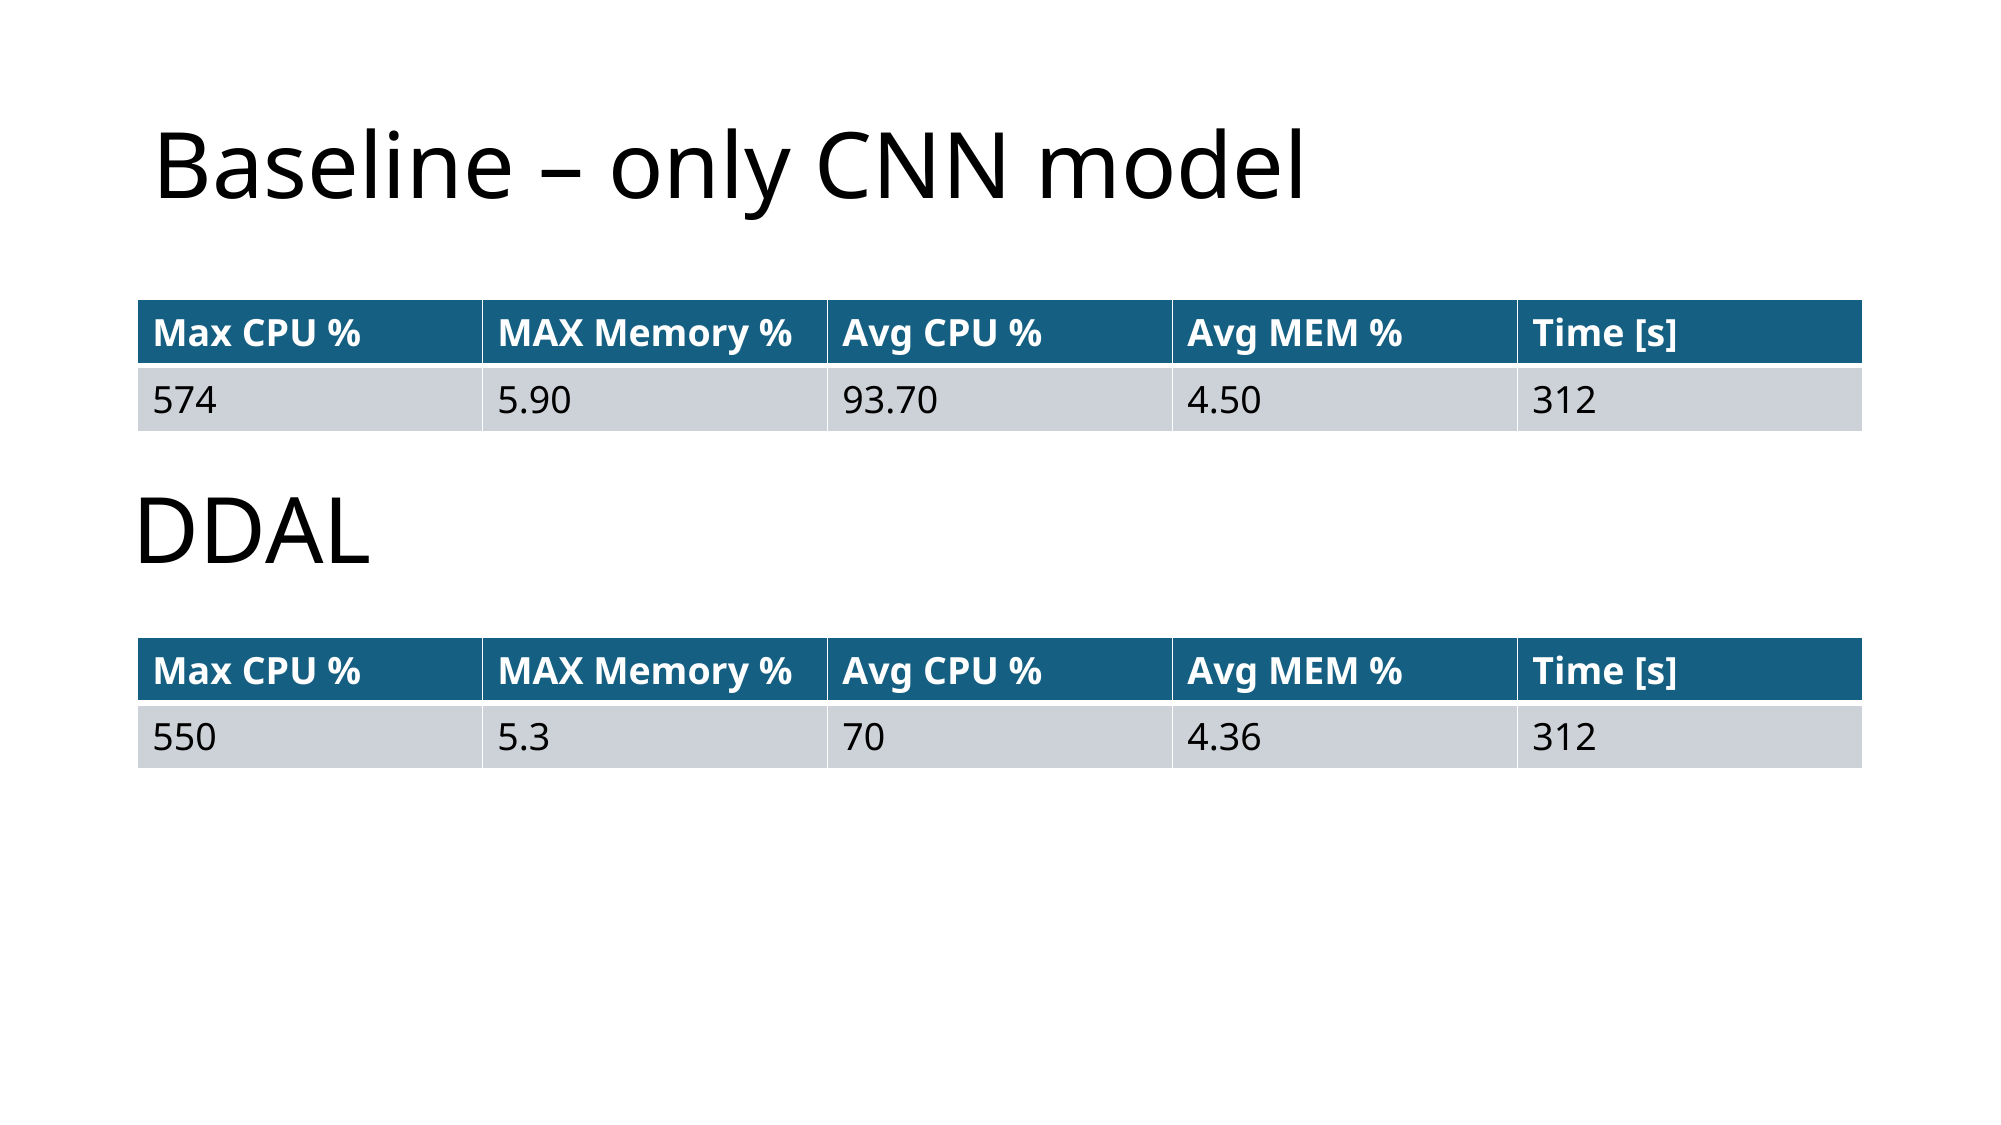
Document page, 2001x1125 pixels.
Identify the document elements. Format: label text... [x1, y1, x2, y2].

table_cell 5.3 [483, 706, 827, 768]
table_cell 550 [138, 706, 482, 768]
table_header MAX Memory % [483, 300, 827, 363]
table_header Avg CPU % [828, 300, 1172, 363]
table_header Avg CPU % [828, 638, 1172, 700]
table_cell 4.36 [1173, 706, 1517, 768]
table_header Avg MEM % [1173, 300, 1517, 363]
table_header MAX Memory % [483, 638, 827, 700]
table_header Time [s] [1518, 638, 1862, 700]
table_cell 574 [138, 368, 482, 421]
title Baseline – only CNN model [137, 59, 1863, 278]
table_cell 4.50 [1173, 368, 1517, 421]
table_cell 5.90 [483, 368, 827, 421]
table_header Time [s] [1518, 300, 1862, 363]
table_cell 312 [1518, 368, 1862, 431]
table_cell 93.70 [828, 368, 1172, 421]
table_header Max CPU % [138, 638, 482, 700]
table_cell 70 [828, 706, 1172, 768]
table_header Max CPU % [138, 300, 482, 363]
table_header Avg MEM % [1173, 638, 1517, 700]
table_cell 312 [1518, 706, 1862, 768]
text_box DDAL [117, 421, 1843, 639]
